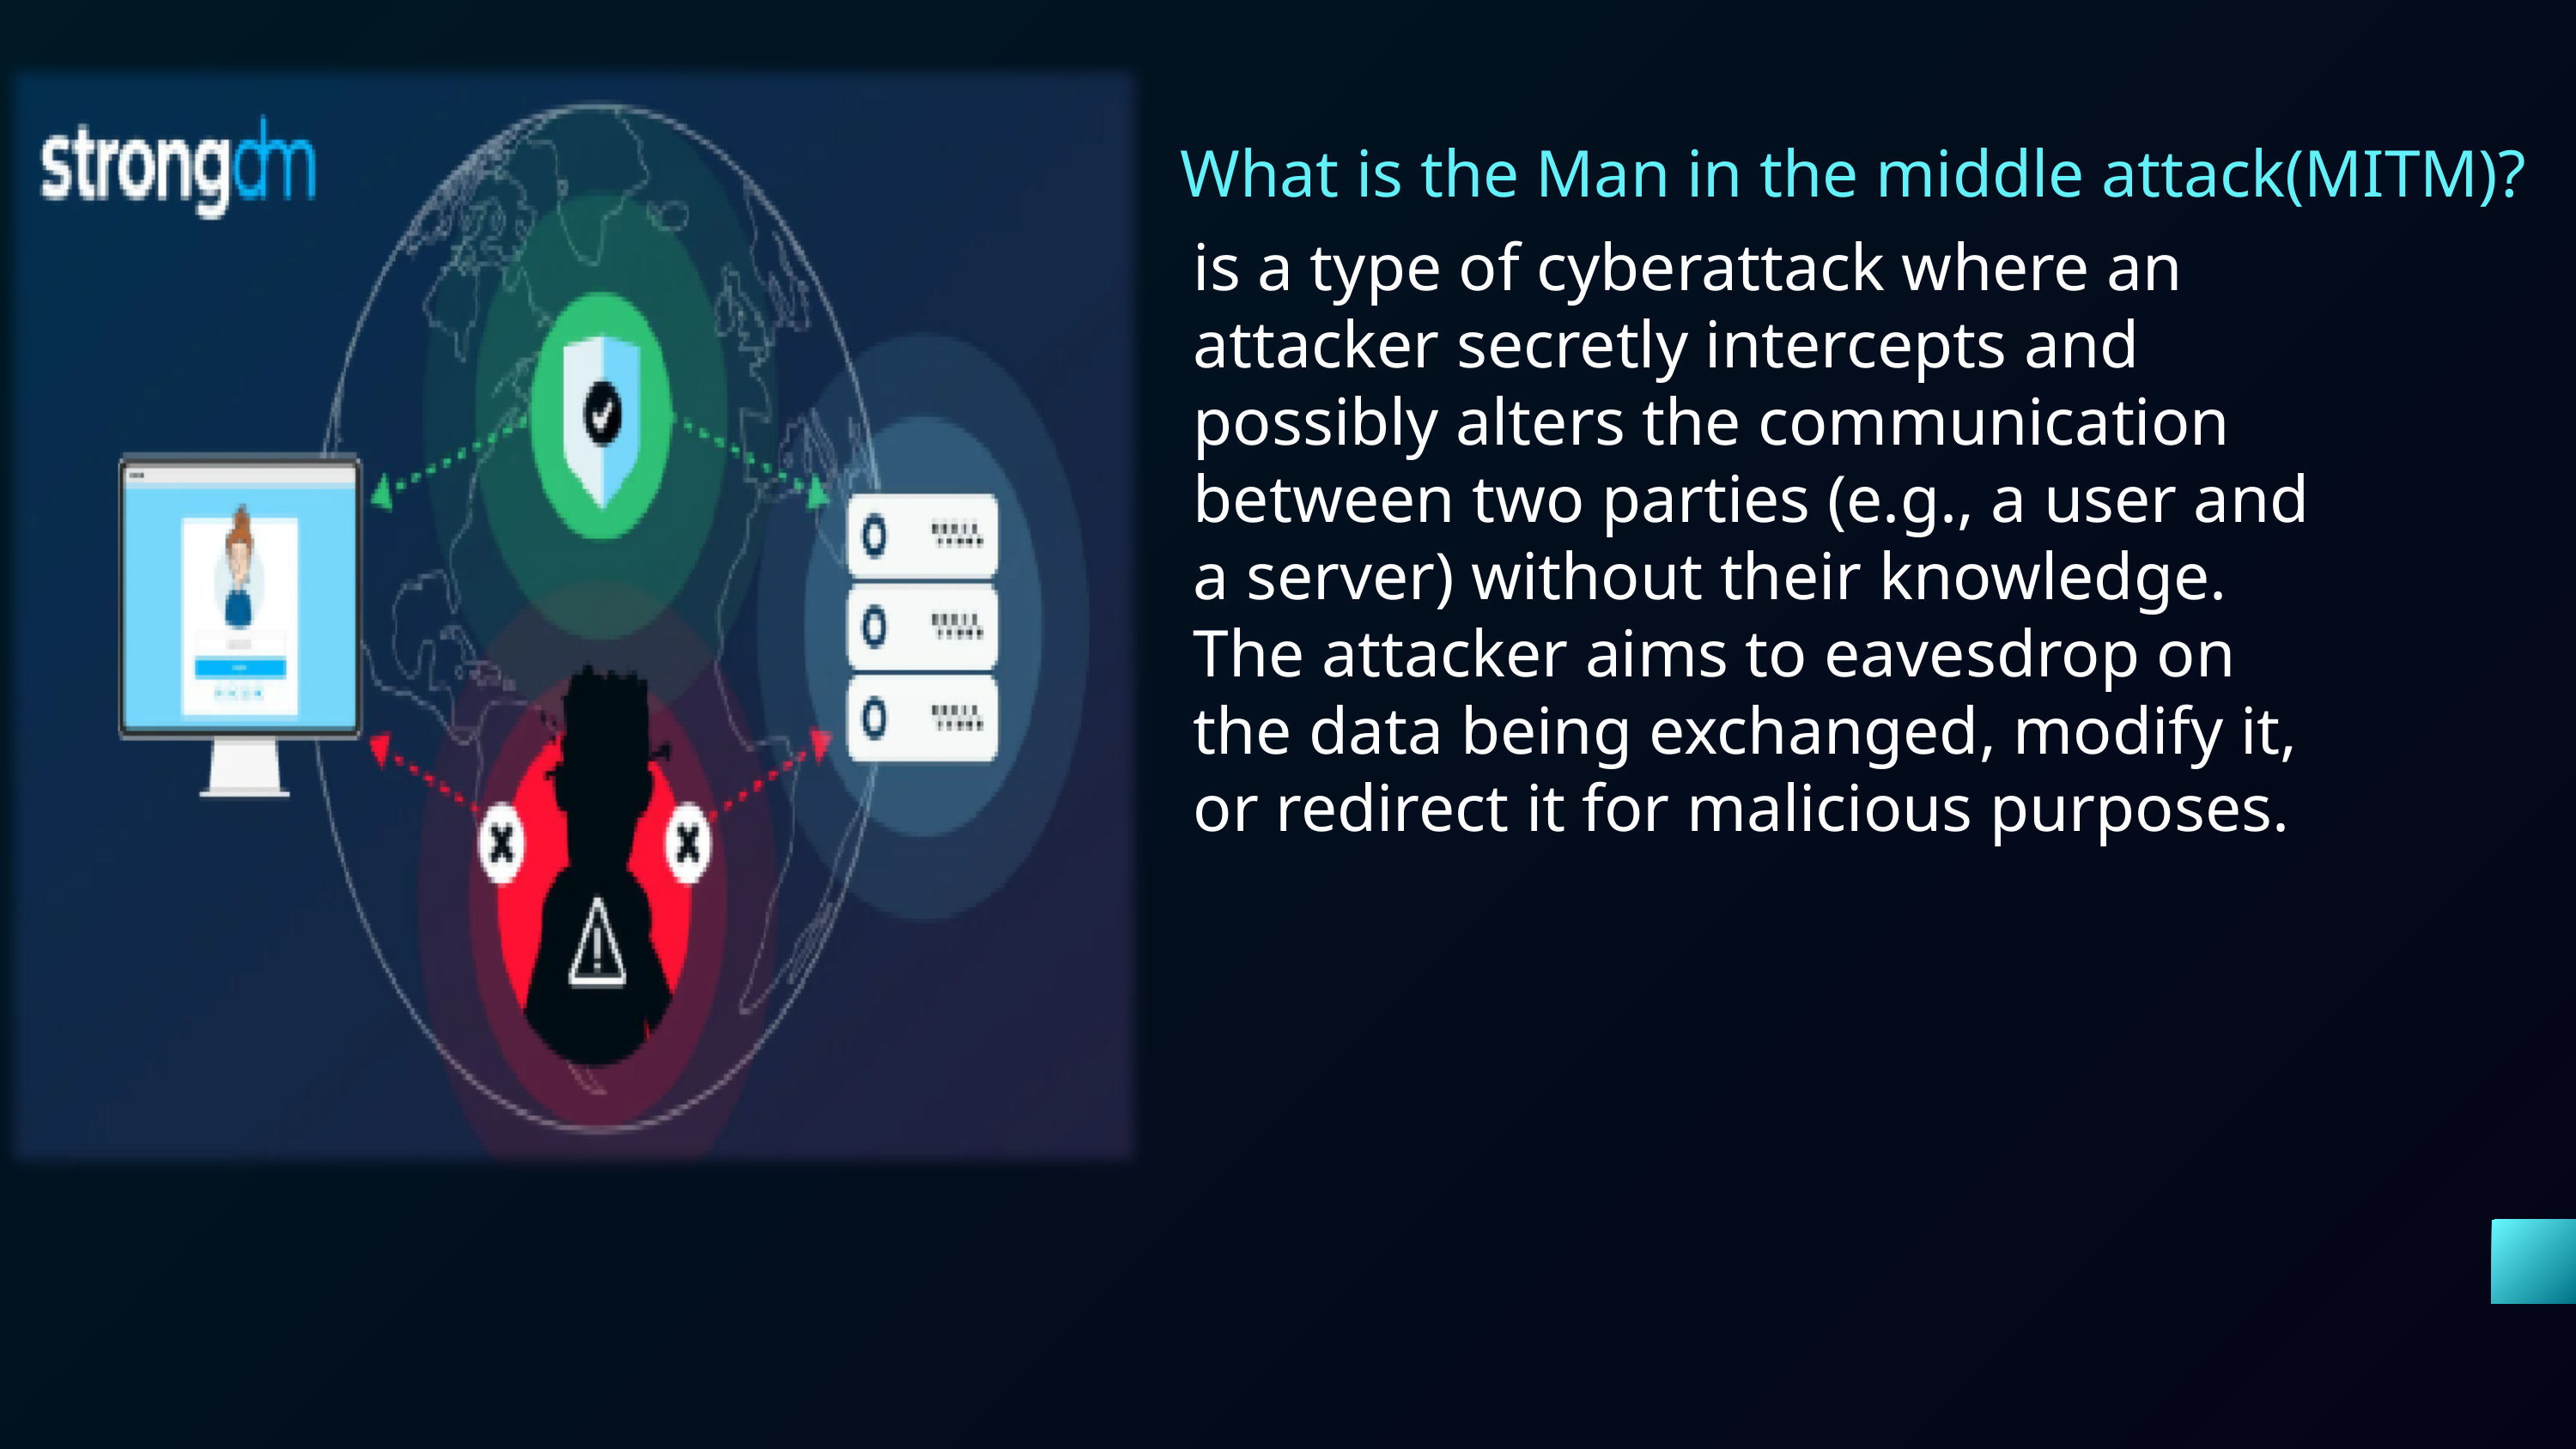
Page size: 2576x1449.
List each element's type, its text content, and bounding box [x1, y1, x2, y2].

picture [0, 58, 1149, 1175]
text_box is a type of cyberattack where an attacker secretly intercepts and possibly alters the communication between two parties (e.g., a user and a server) without their knowledge. The attacker aims to eavesdrop on the data being exchanged, modify it, or redirect it for malicious purposes. [1180, 220, 2361, 851]
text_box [2491, 1219, 2576, 1304]
text_box What is the Man in the middle attack(MITM)? [1180, 80, 2576, 210]
